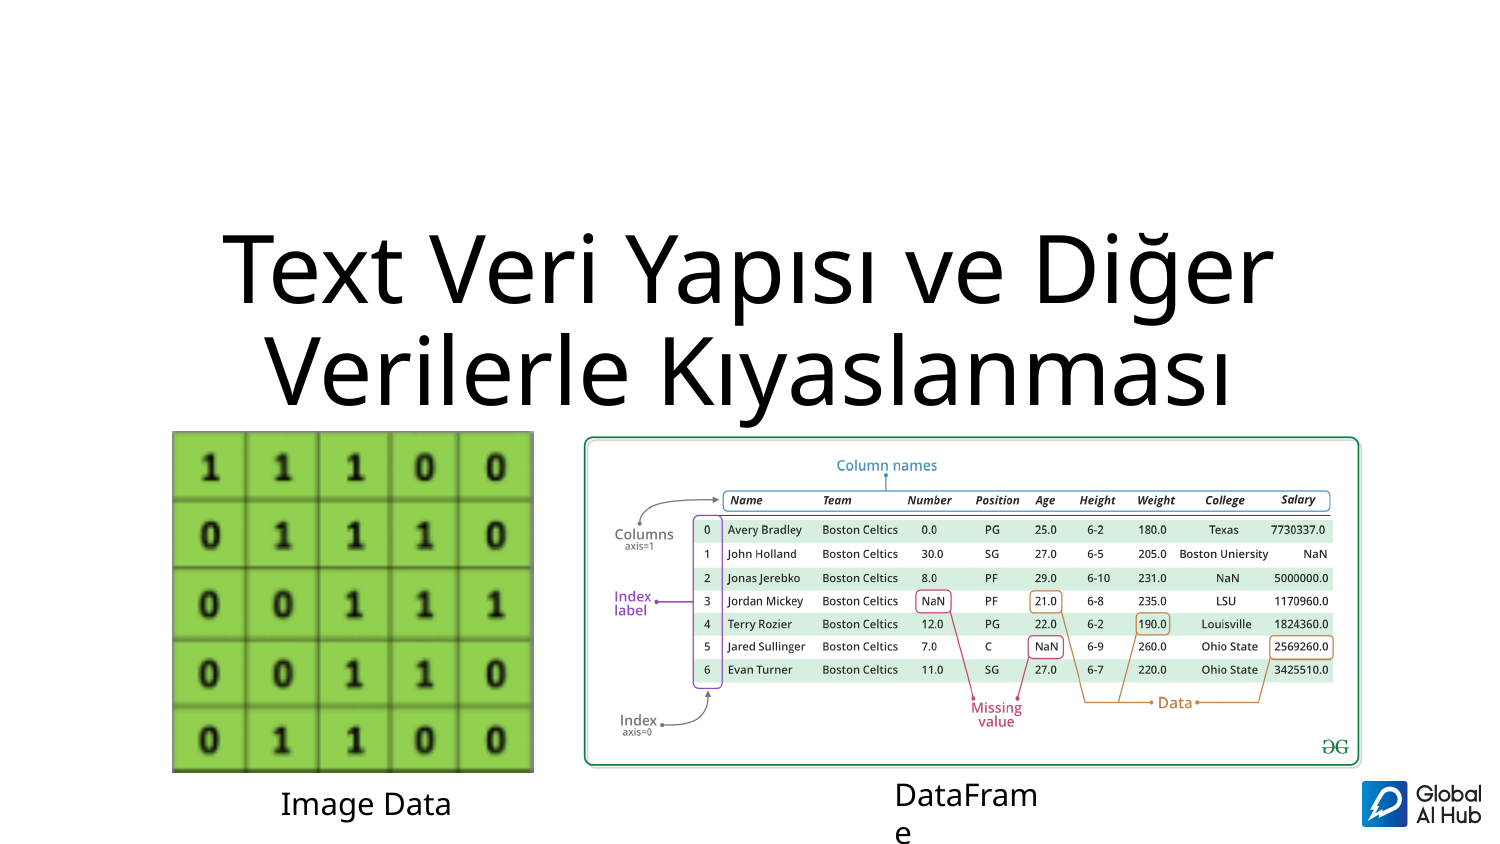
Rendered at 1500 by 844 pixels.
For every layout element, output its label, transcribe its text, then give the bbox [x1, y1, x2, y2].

text_box DataFrame [883, 781, 1060, 844]
title Text Veri Yapısı ve Diğer Verilerle Kıyaslanması [187, 138, 1313, 432]
picture [577, 431, 1366, 774]
picture [1366, 781, 1481, 827]
picture [172, 431, 535, 774]
text_box Image Data [269, 781, 516, 833]
